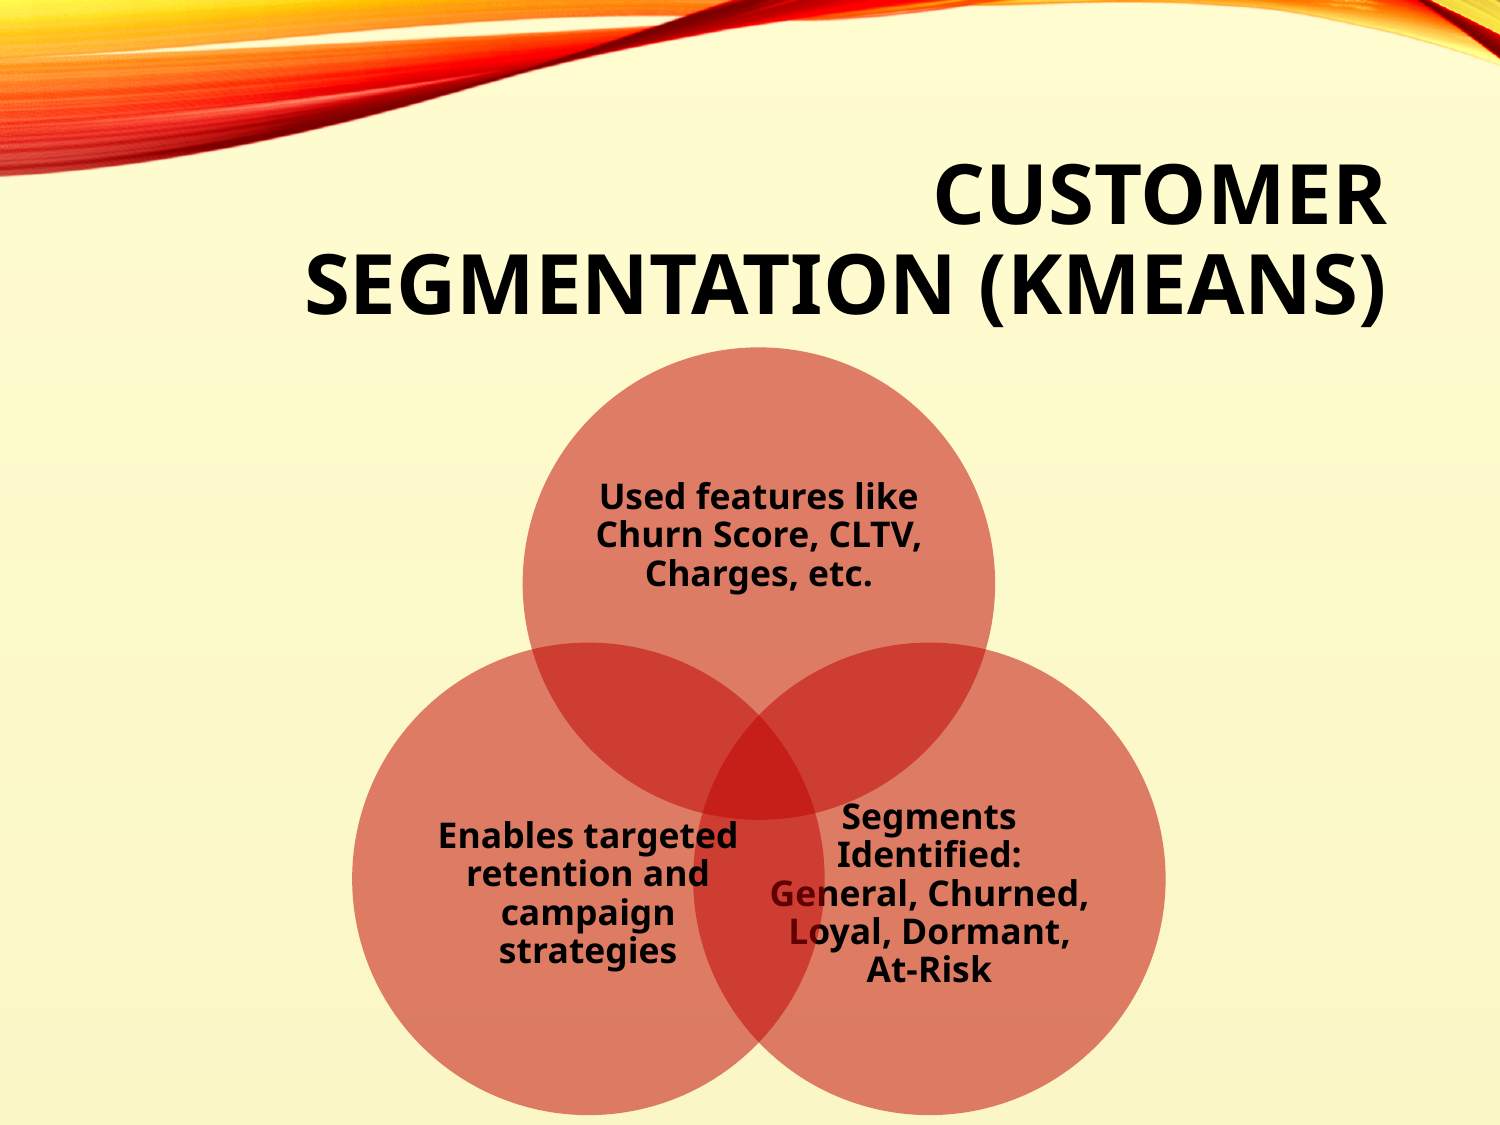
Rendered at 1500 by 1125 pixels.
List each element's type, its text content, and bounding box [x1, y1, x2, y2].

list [0, 337, 1500, 1125]
title Customer Segmentation (KMeans) [243, 148, 1403, 337]
picture [0, 0, 1500, 178]
